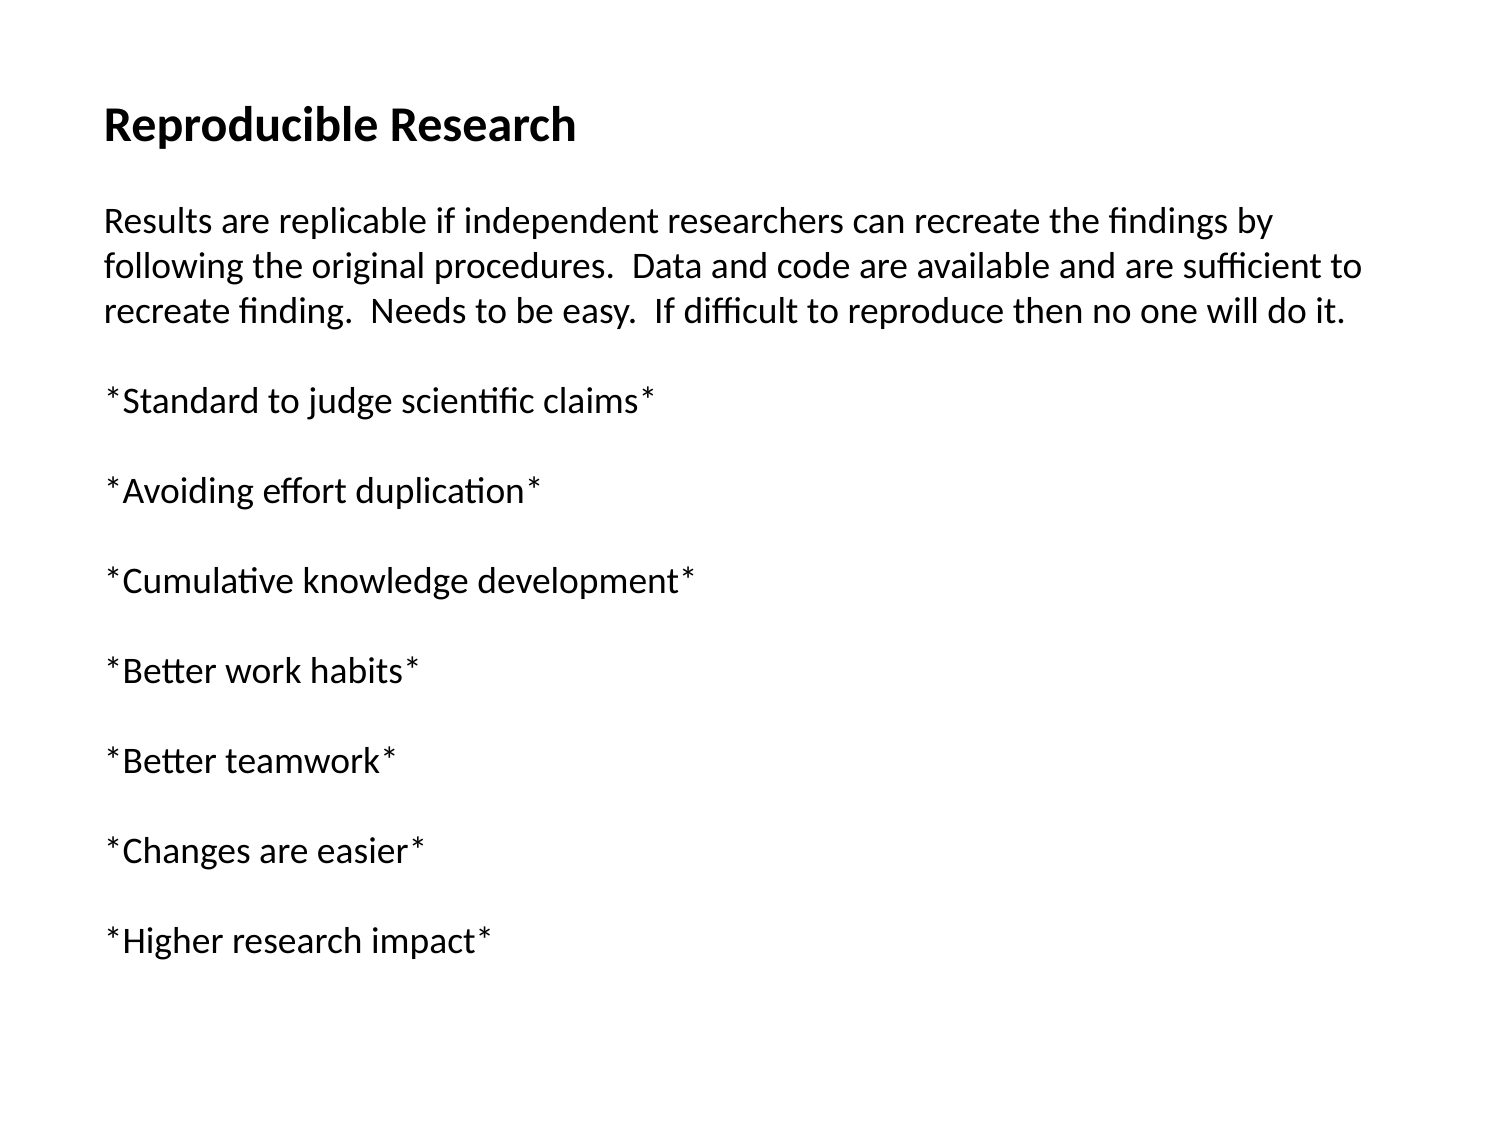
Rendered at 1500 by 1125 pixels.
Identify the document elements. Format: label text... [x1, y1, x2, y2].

text_box Reproducible Research Results are replicable if independent researchers can recreate the findings by following the original procedures. Data and code are available and are sufficient to recreate finding. Needs to be easy. If difficult to reproduce then no one will do it. *Standard to judge scientific claims* *Avoiding effort duplication* *Cumulative knowledge development* *Better work habits* *Better teamwork* *Changes are easier* *Higher research impact* [89, 83, 1388, 969]
